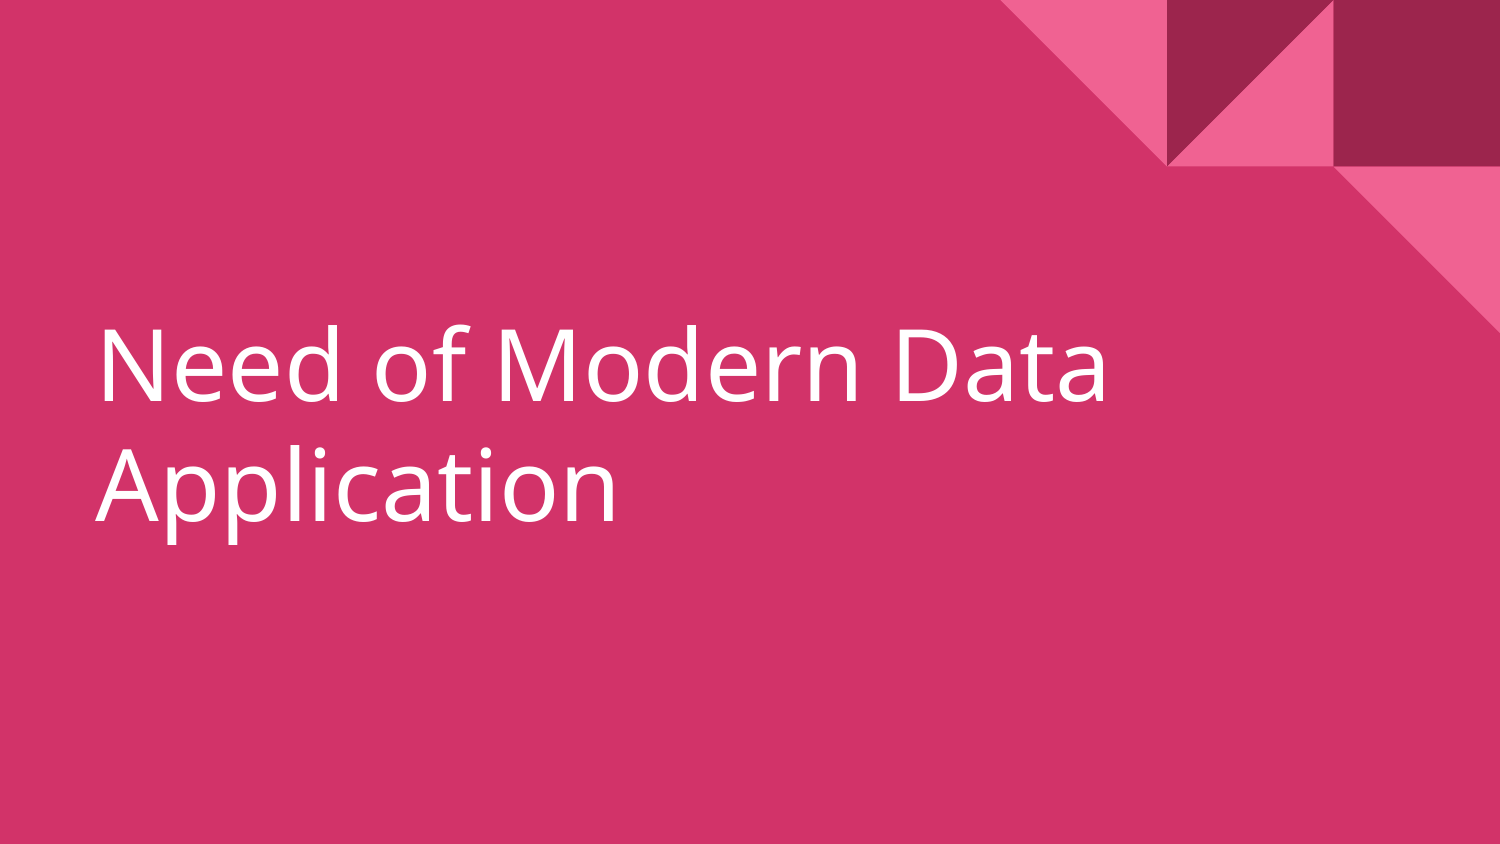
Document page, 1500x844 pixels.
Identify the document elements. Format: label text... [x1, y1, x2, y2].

title Need of Modern Data Application [80, 86, 1419, 758]
